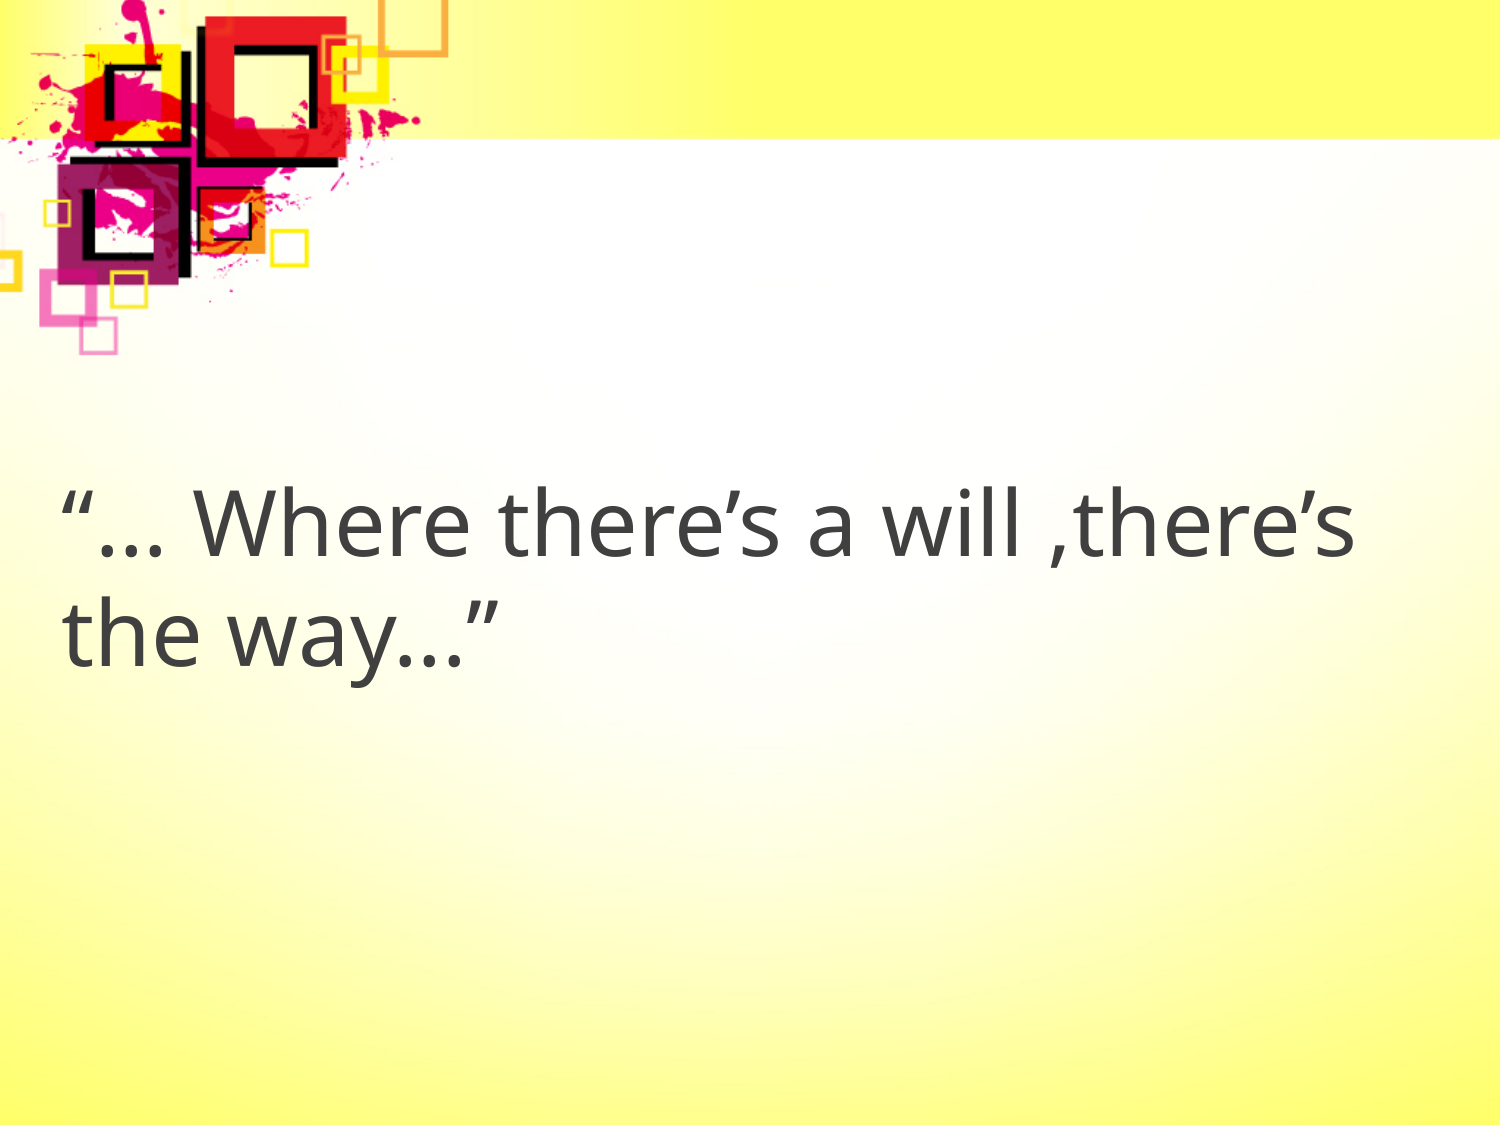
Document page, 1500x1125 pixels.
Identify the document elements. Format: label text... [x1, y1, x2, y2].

title “... Where there’s a will ,there’s the way...” [46, 374, 1500, 776]
picture [0, 0, 1500, 1125]
